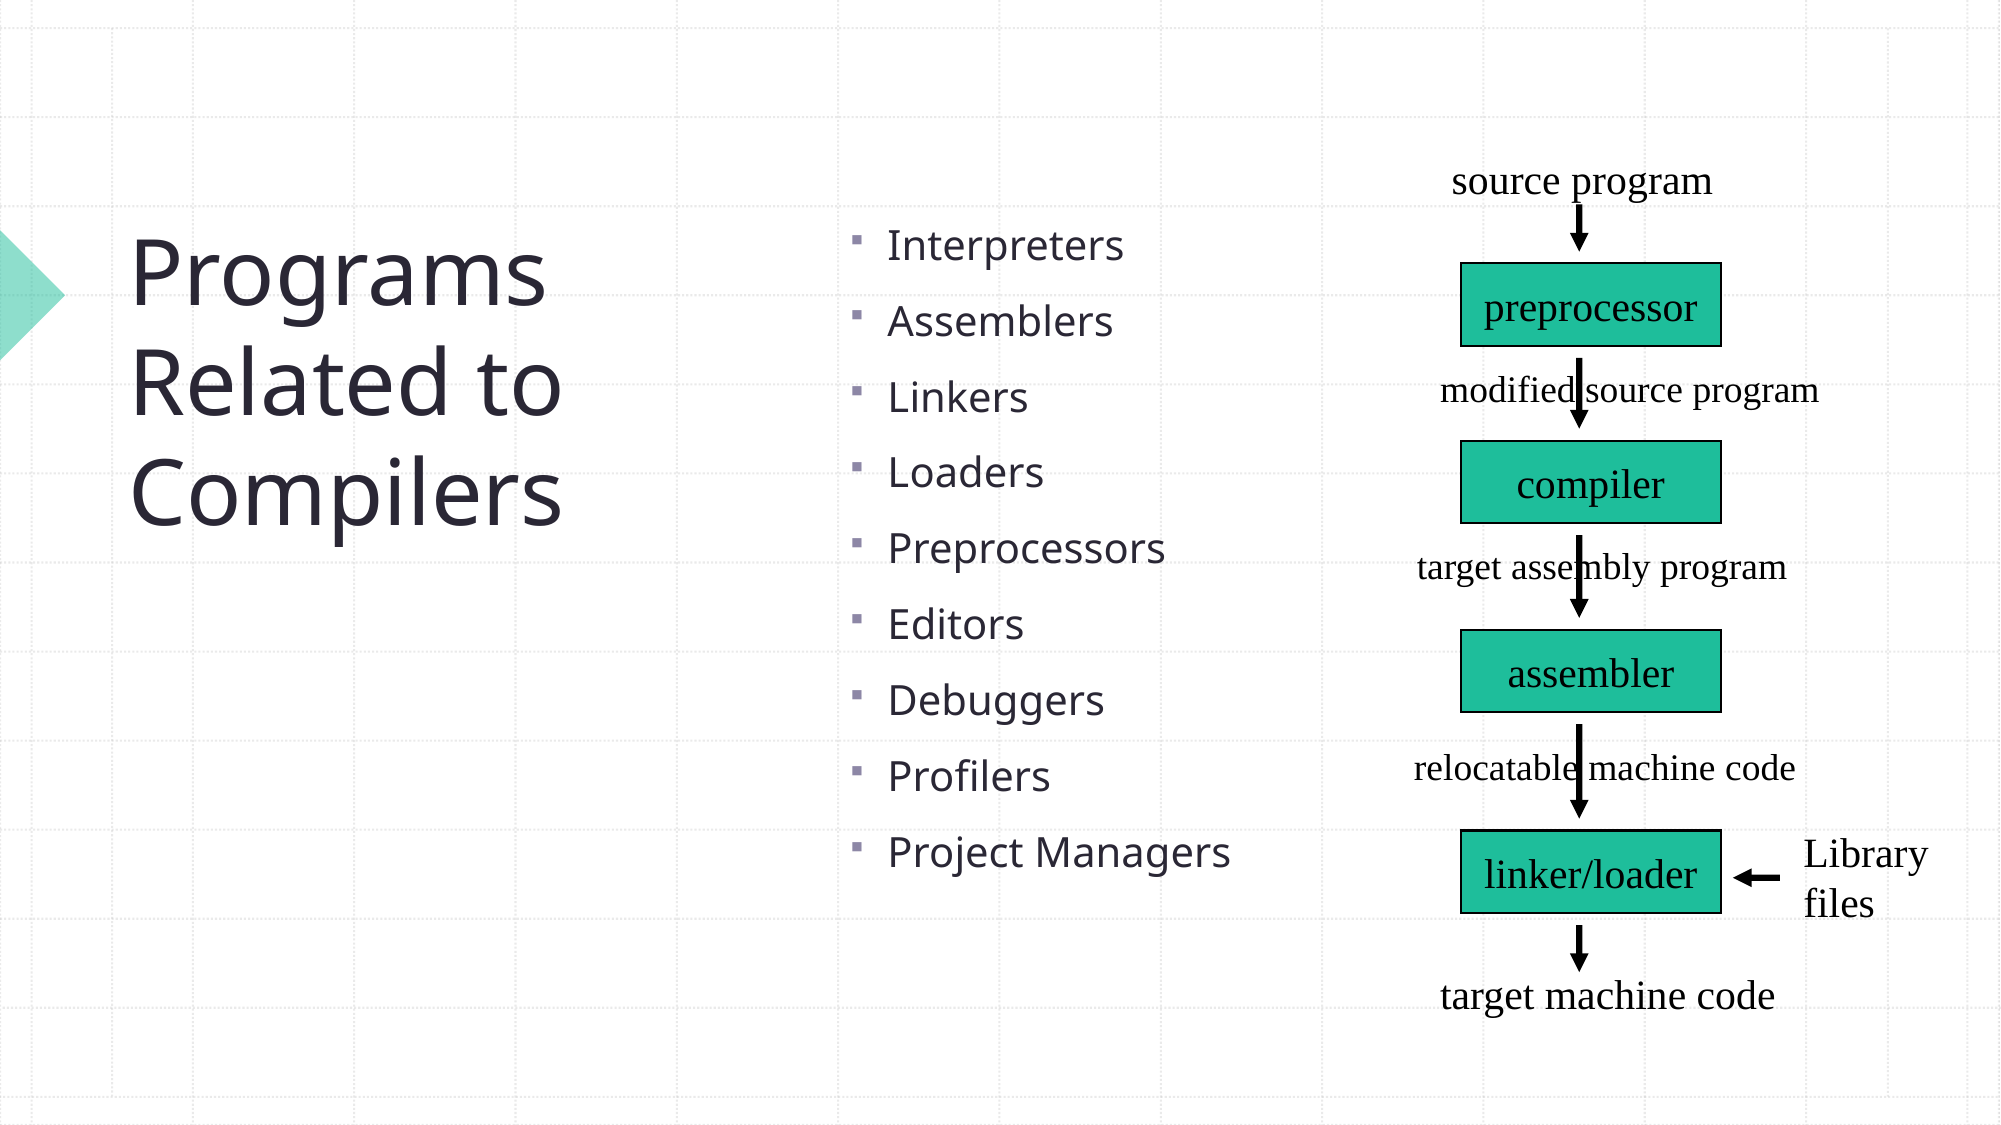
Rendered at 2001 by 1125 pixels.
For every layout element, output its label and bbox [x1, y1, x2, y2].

text_box [0, 0, 2000, 1125]
